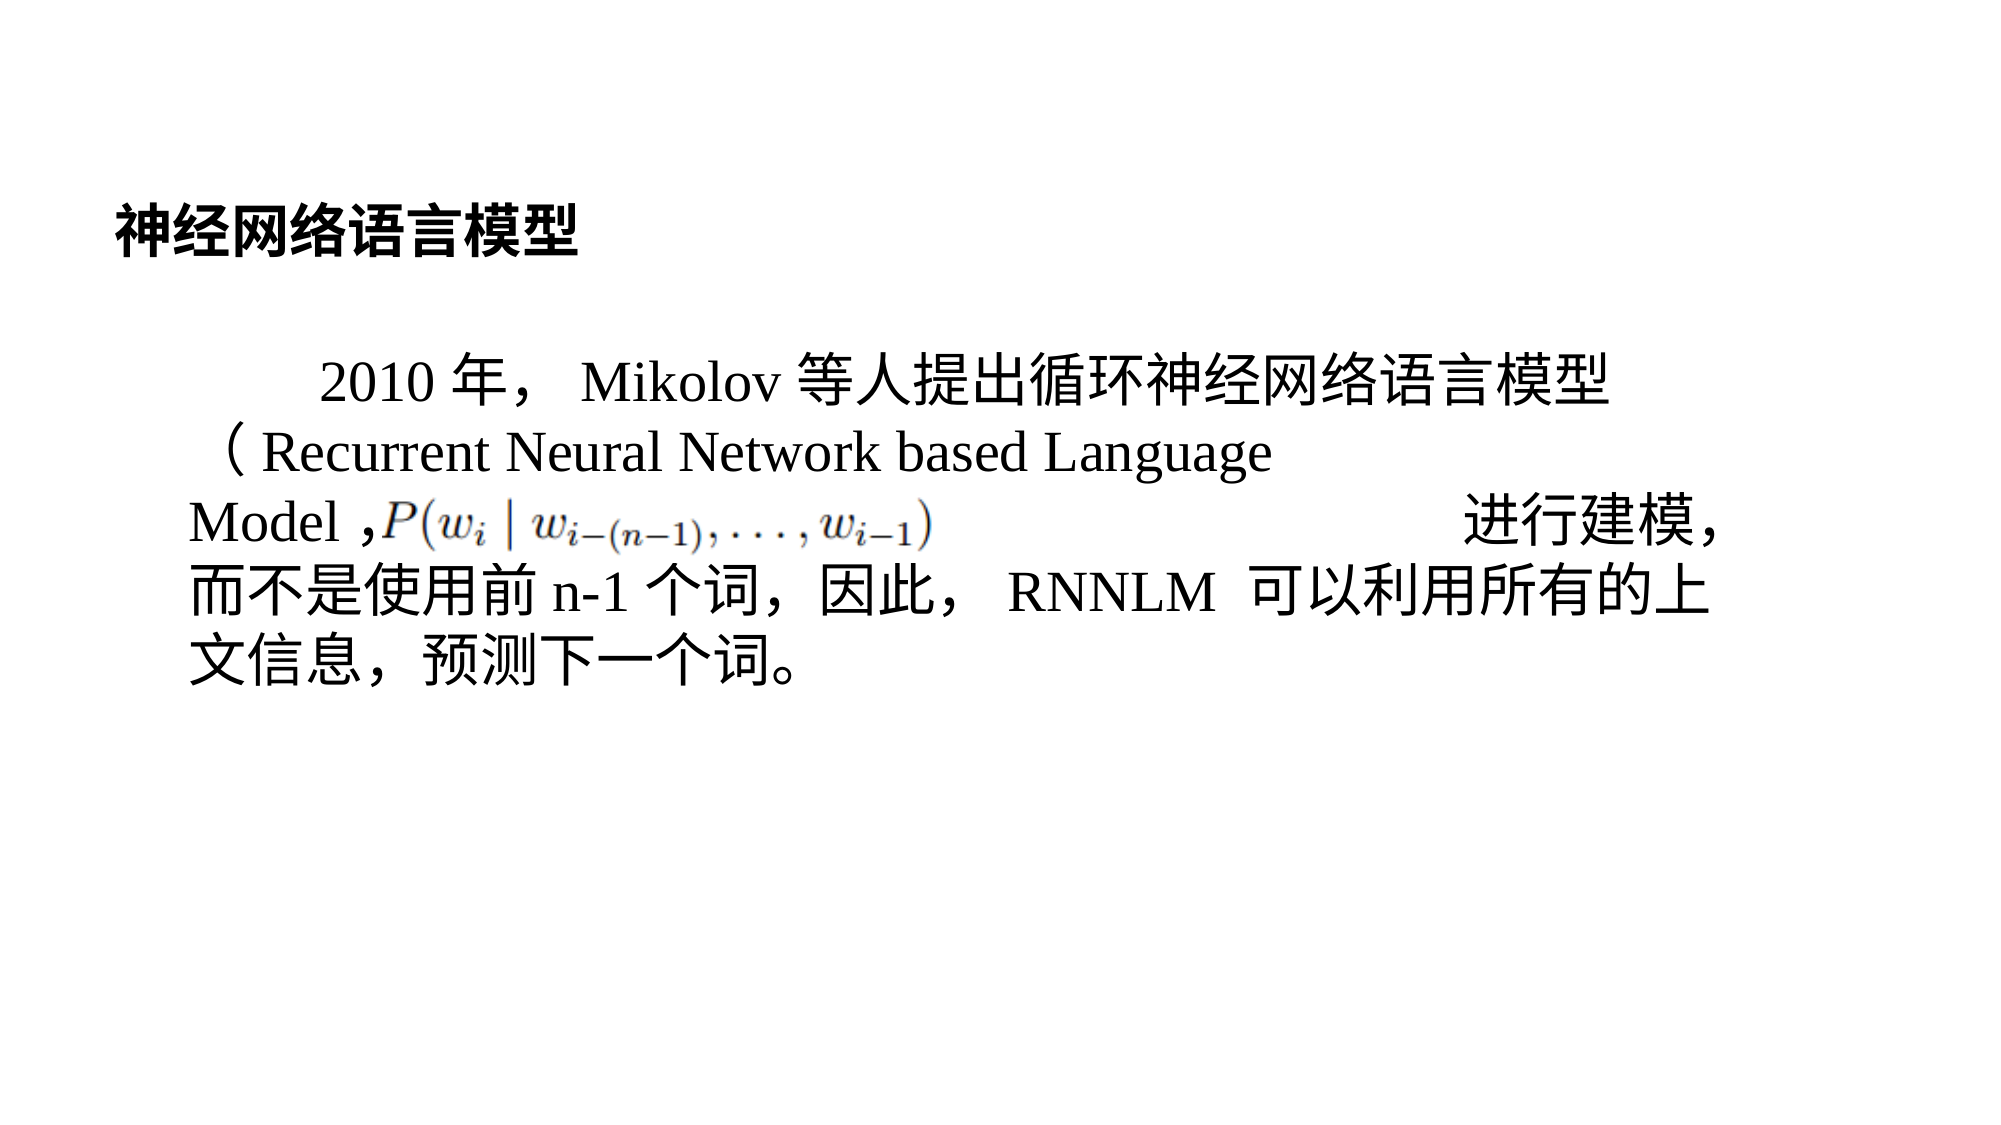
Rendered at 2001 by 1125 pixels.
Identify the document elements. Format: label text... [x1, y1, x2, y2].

picture [382, 481, 943, 563]
text_box 神经网络语言模型 [99, 186, 1982, 272]
text_box 2010年，Mikolov等人提出循环神经网络语言模型（Recurrent Neural Network based Language Model，RNNLM），直接对 进行建模，而不是使用前n-1个词，因此，RNNLM 可以利用所有的上文信息，预测下一个词。 [173, 335, 1778, 701]
